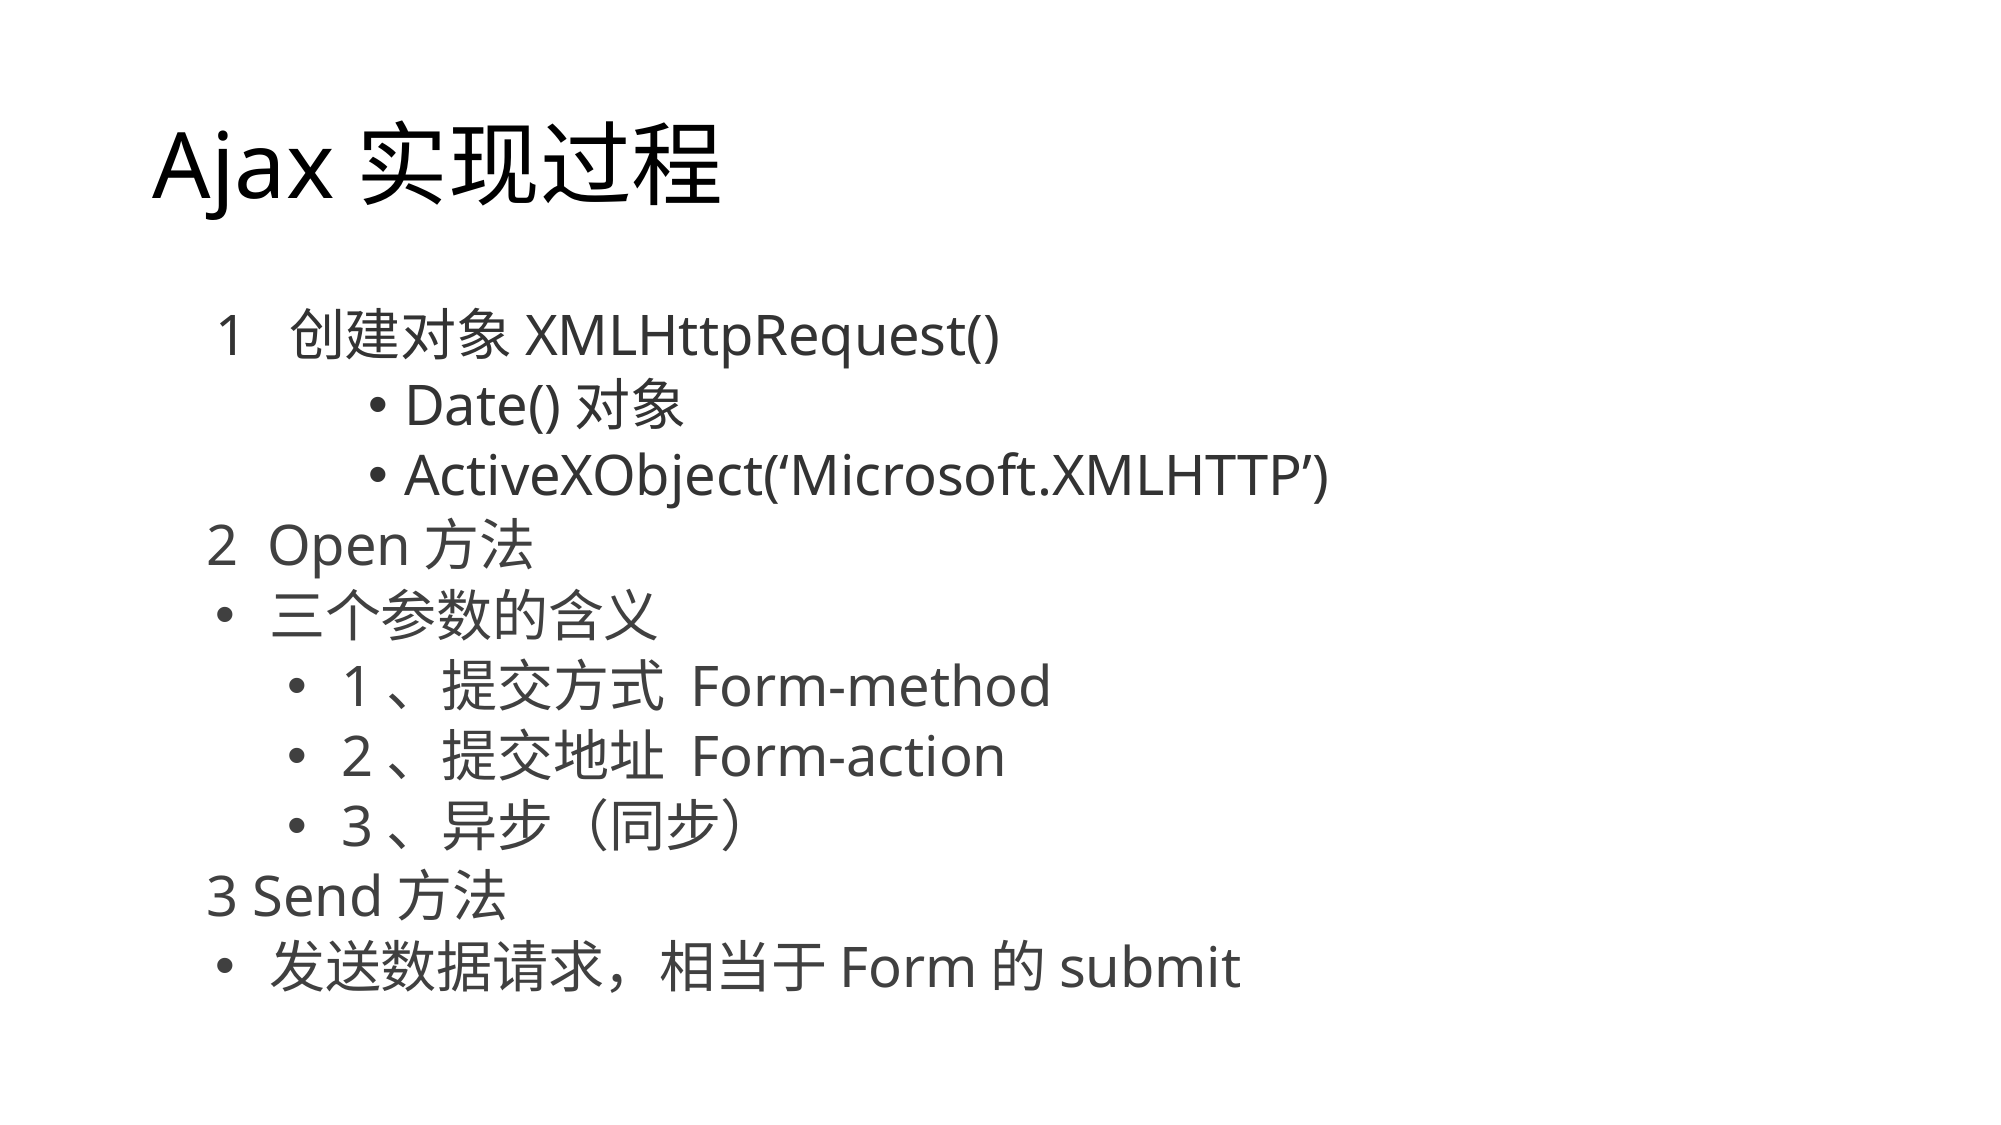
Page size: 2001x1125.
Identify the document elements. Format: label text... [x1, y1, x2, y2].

title Ajax实现过程 [137, 59, 1863, 278]
list 1 创建对象XMLHttpRequest() Date()对象 ActiveXObject(‘Microsoft.XMLHTTP’) 2 Open方法 三个参数的含义 1、提交方式 Form-method 2、提交地址 Form-action 3、异步（同步） 3 Send方法 发送数据请求，相当于Form的submit [137, 299, 1863, 1014]
